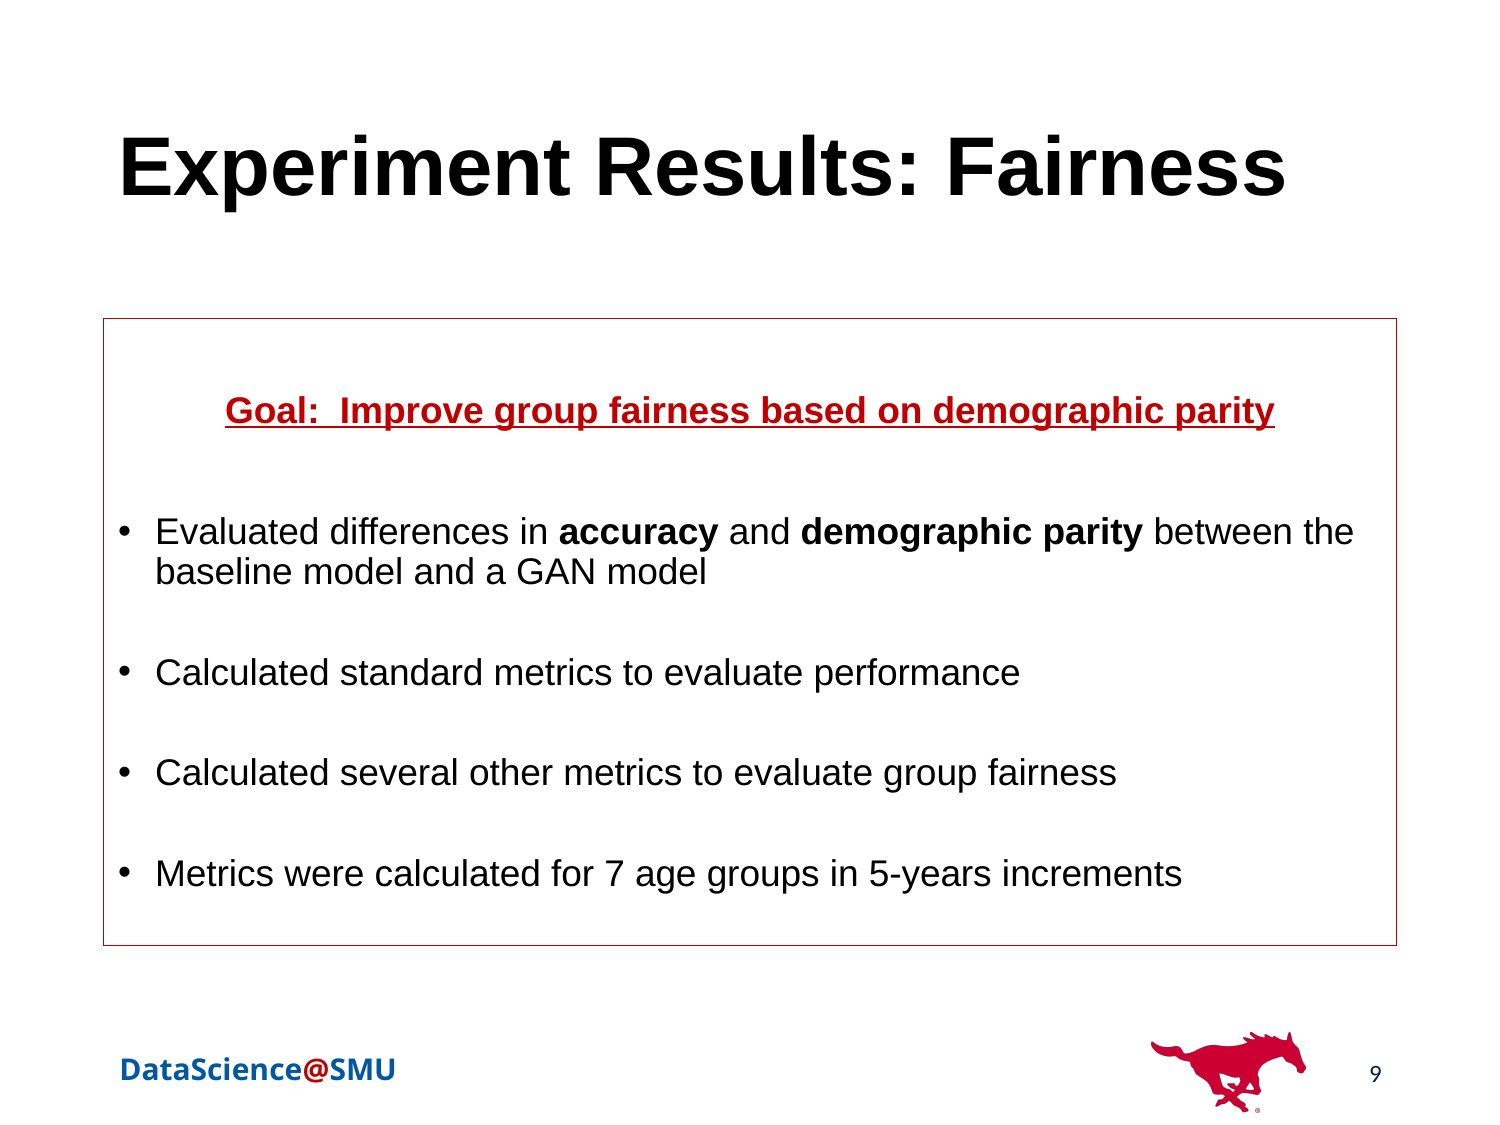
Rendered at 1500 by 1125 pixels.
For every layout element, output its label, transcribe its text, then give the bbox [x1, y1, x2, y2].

picture [1151, 1032, 1306, 1042]
picture [1151, 1103, 1306, 1113]
title Experiment Results: Fairness [103, 59, 1397, 278]
slide_number 9 [1059, 1042, 1397, 1103]
list Goal: Improve group fairness based on demographic parity Evaluated differences in accuracy and demographic parity between the baseline model and a GAN model Calculated standard metrics to evaluate performance Calculated several other metrics to evaluate group fairness Metrics were calculated for 7 age groups in 5-years increments [103, 318, 1397, 946]
